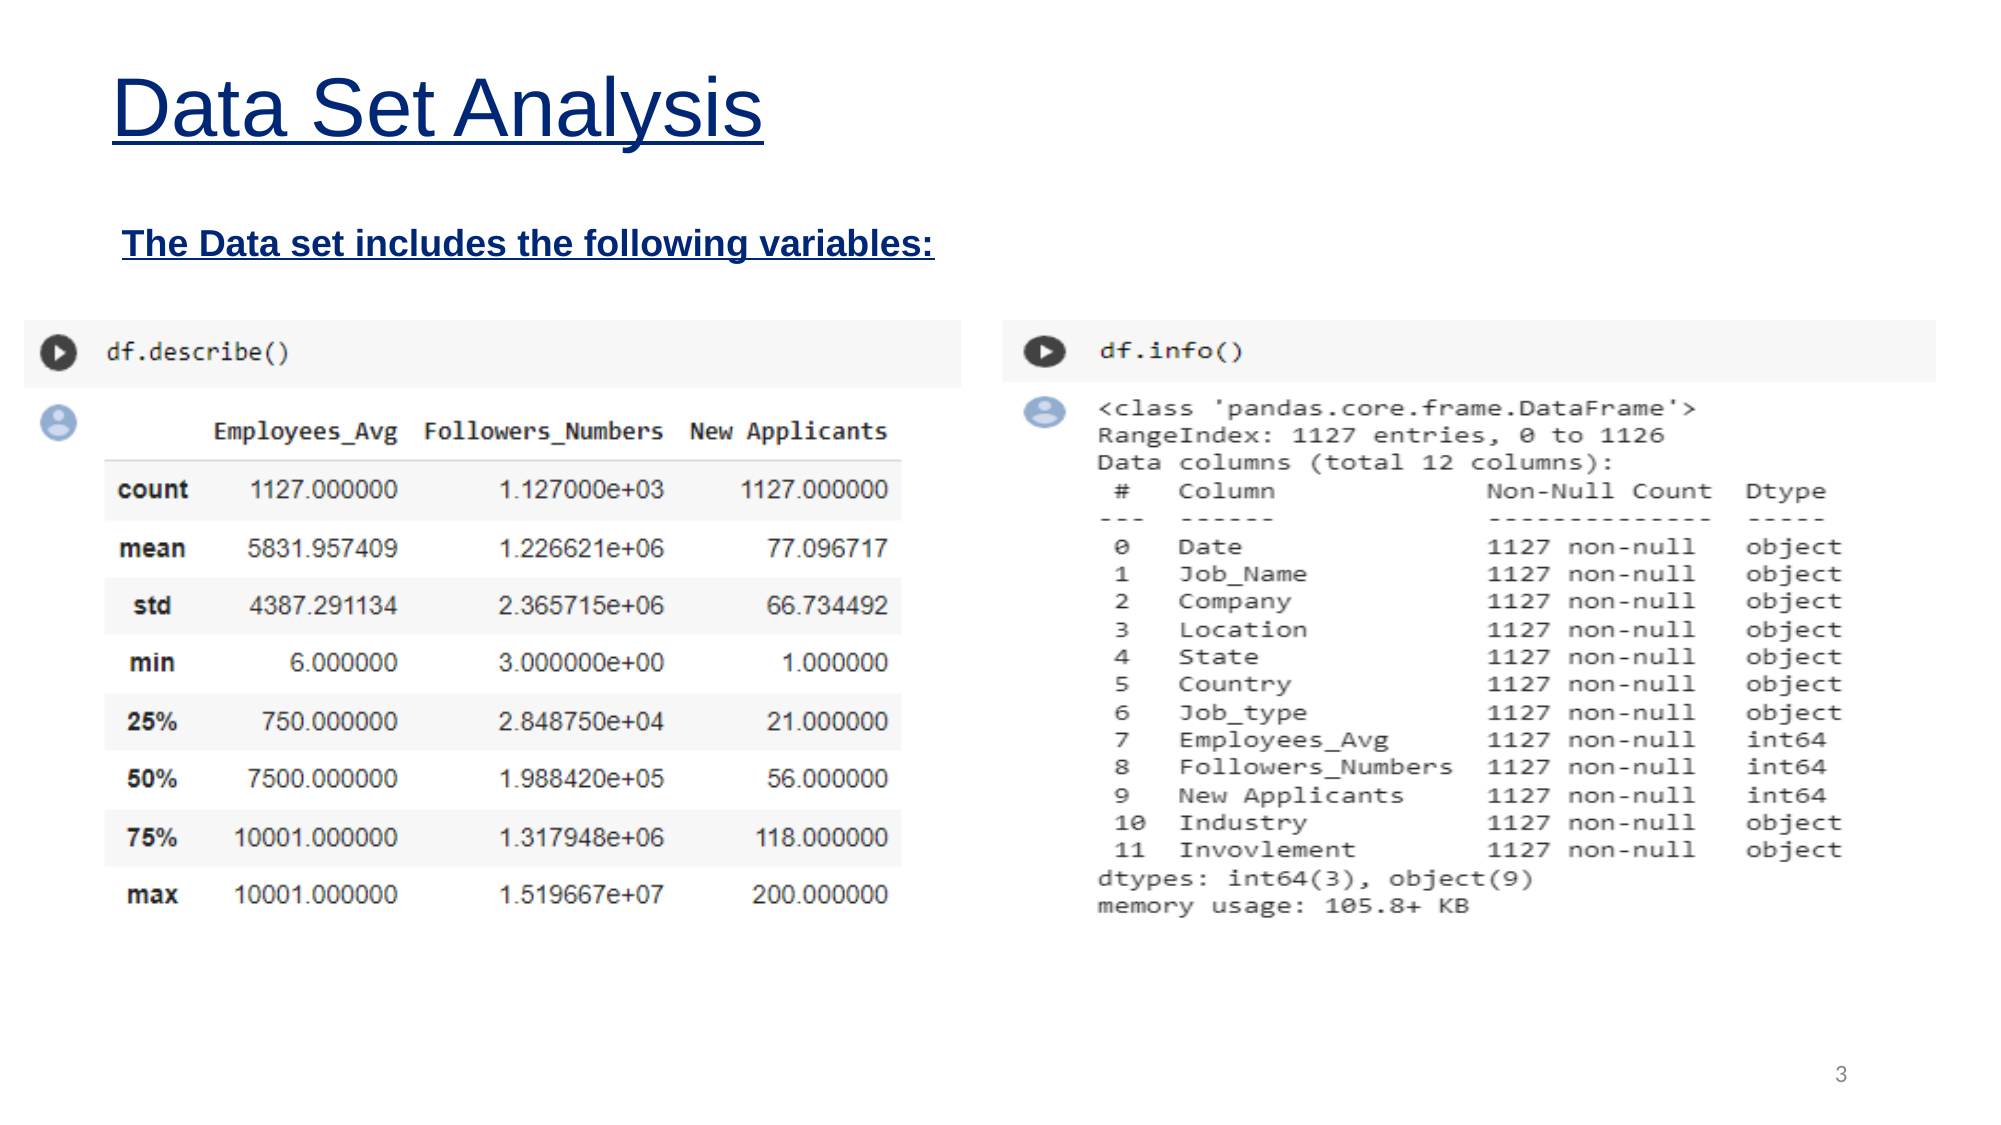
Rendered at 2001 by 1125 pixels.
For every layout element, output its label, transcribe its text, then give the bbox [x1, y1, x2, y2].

slide_number 3 [1412, 1042, 1863, 1103]
text_box The Data set includes the following variables: [106, 207, 1107, 271]
picture [999, 320, 1936, 937]
picture [24, 320, 961, 937]
title Data Set Analysis [96, 40, 1623, 178]
